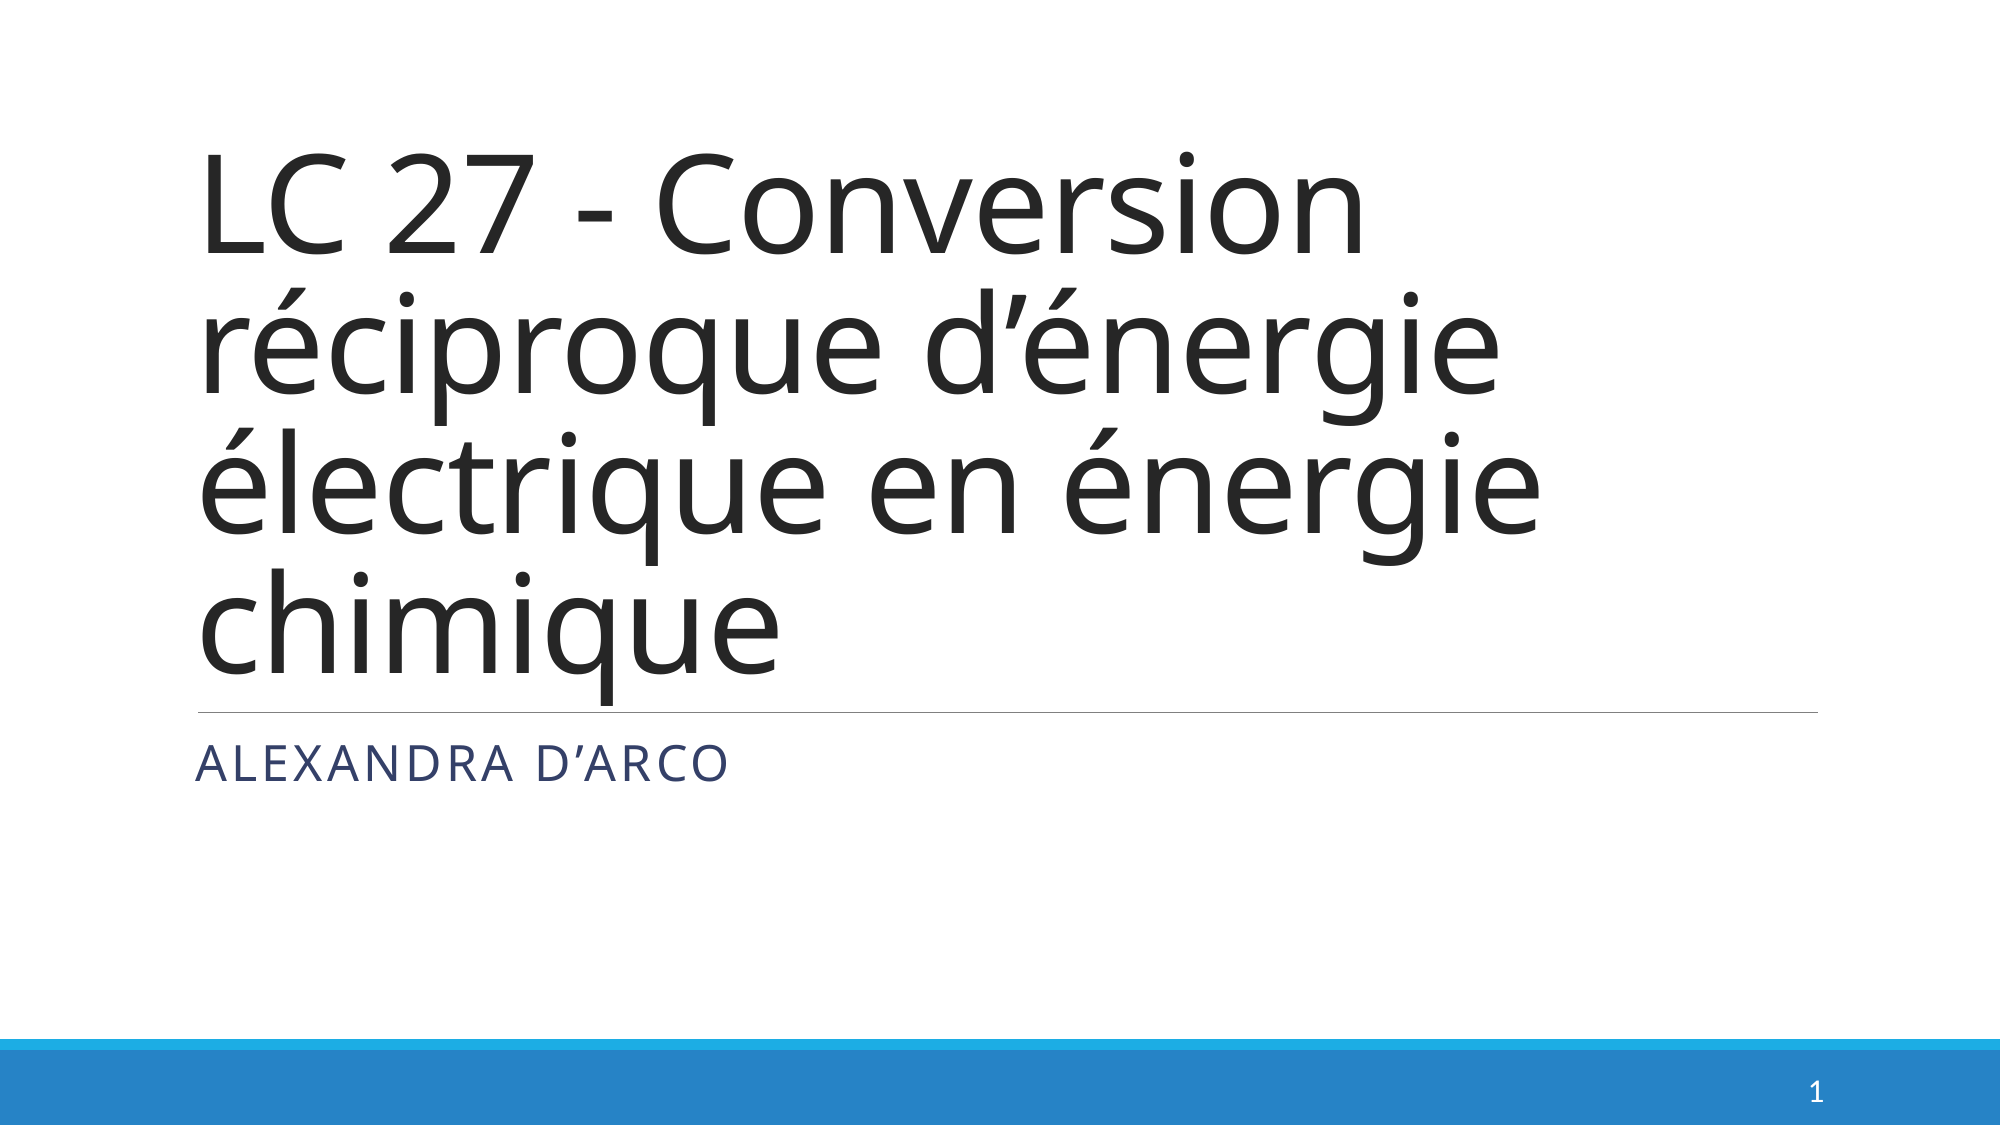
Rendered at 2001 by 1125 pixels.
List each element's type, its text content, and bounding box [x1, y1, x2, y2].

slide_number 1 [1624, 1059, 1840, 1120]
subtitle Alexandra d’arco [180, 730, 1831, 919]
title LC 27 - Conversion réciproque d’énergie électrique en énergie chimique [180, 124, 1830, 710]
